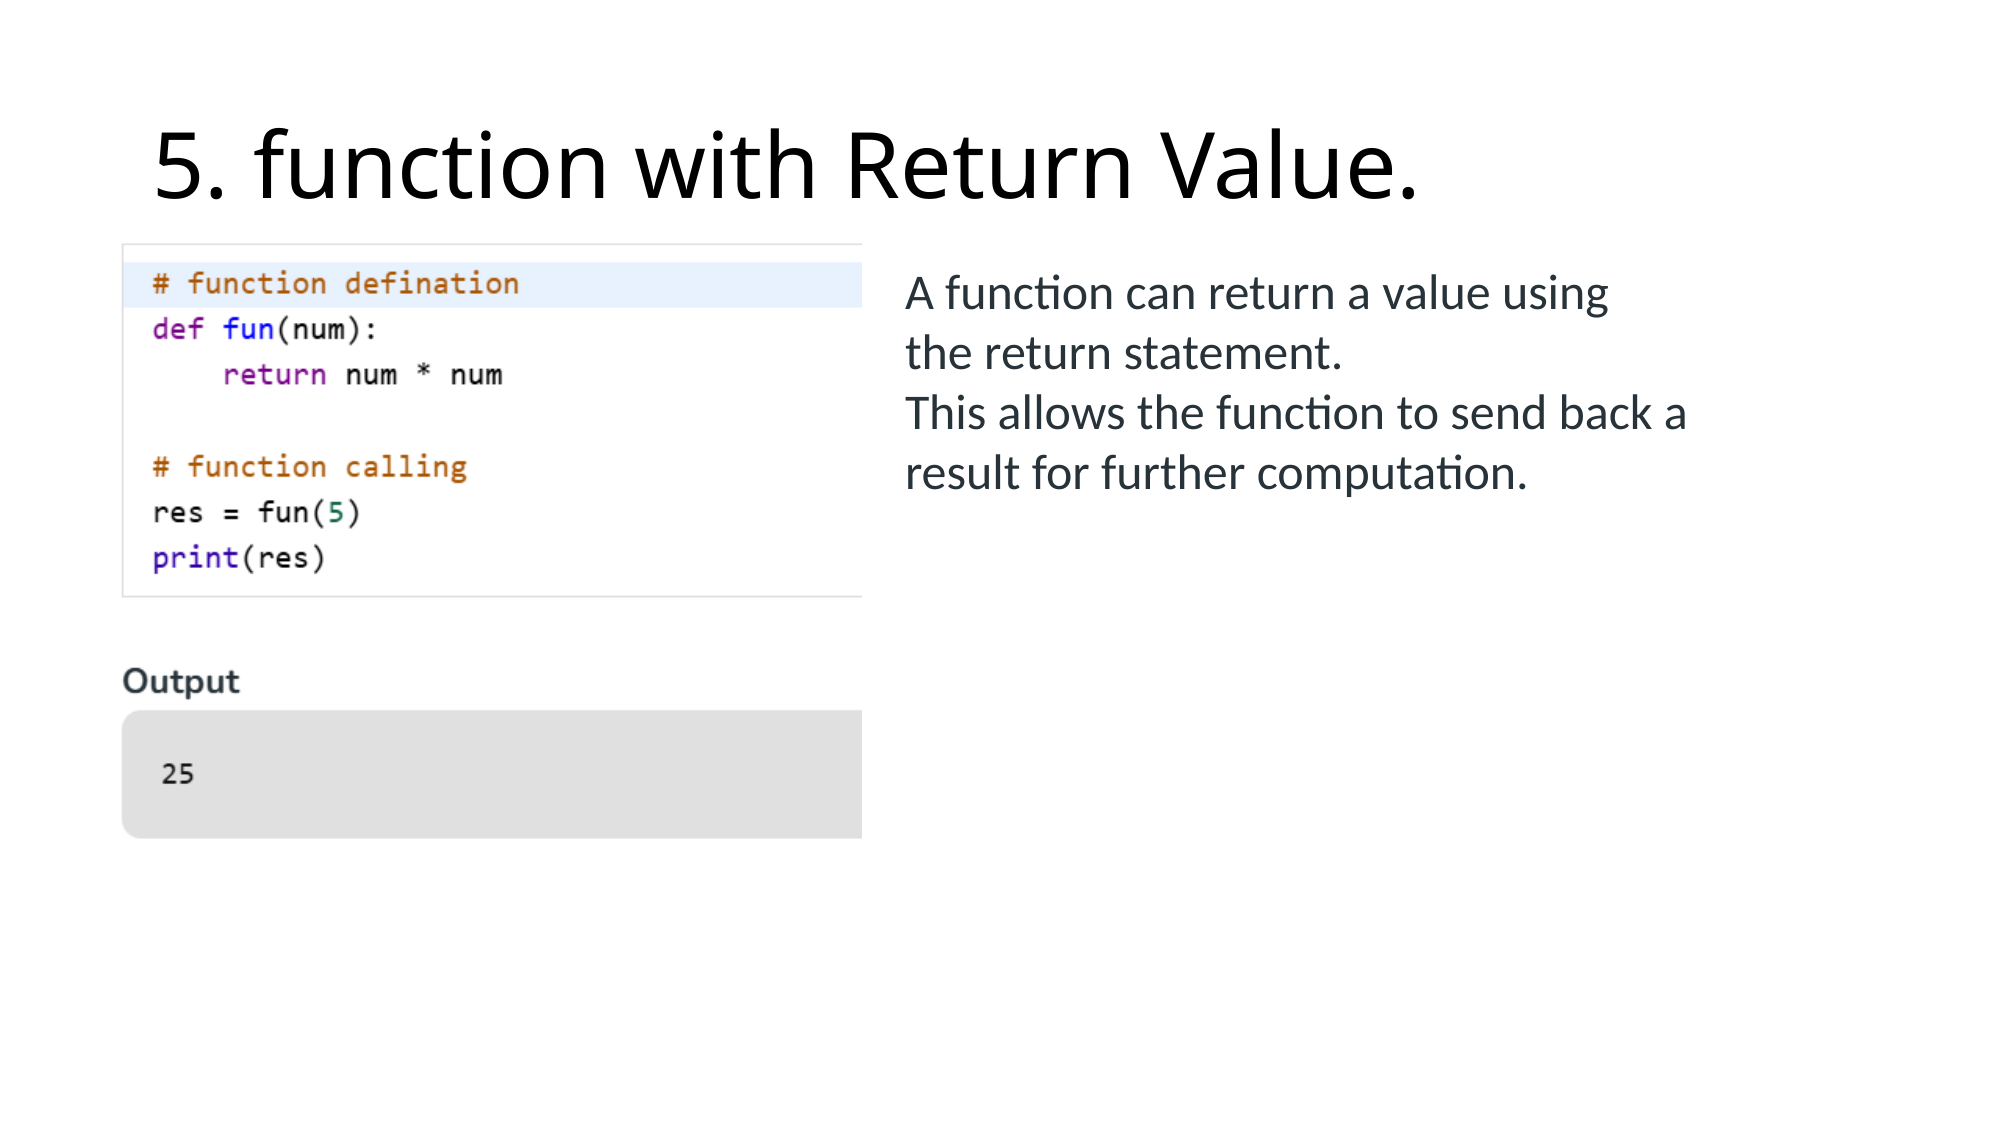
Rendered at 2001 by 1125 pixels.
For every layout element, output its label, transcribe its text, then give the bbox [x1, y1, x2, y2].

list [119, 239, 862, 842]
text_box A function can return a value using the return statement. This allows the function to send back a result for further computation. [890, 252, 1704, 661]
title 5. function with Return Value. [137, 59, 1863, 278]
